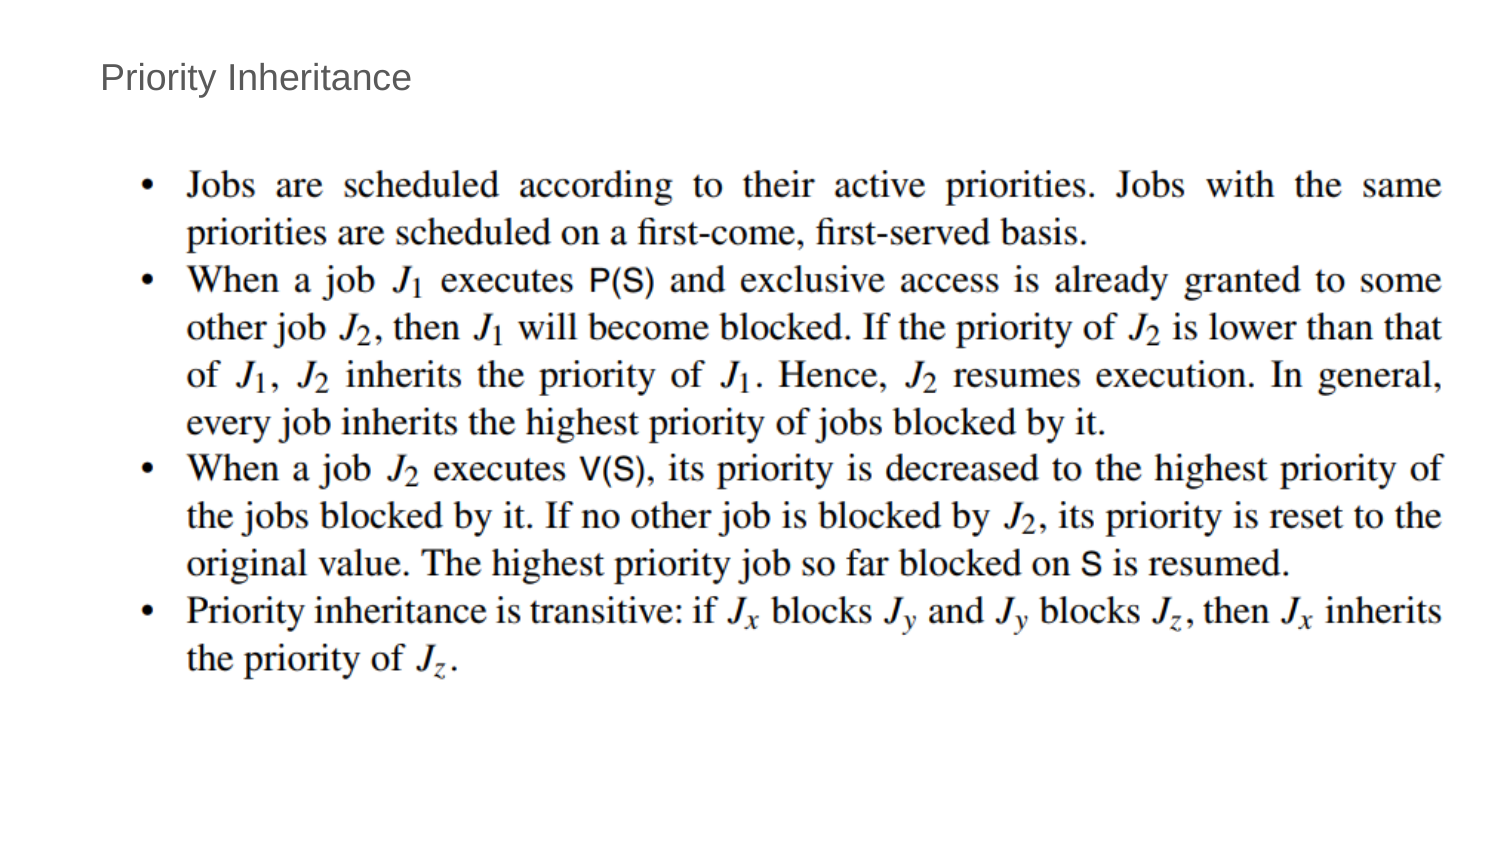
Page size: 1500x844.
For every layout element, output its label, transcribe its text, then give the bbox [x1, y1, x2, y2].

text_box Priority Inheritance [85, 37, 1077, 122]
picture [121, 160, 1457, 684]
